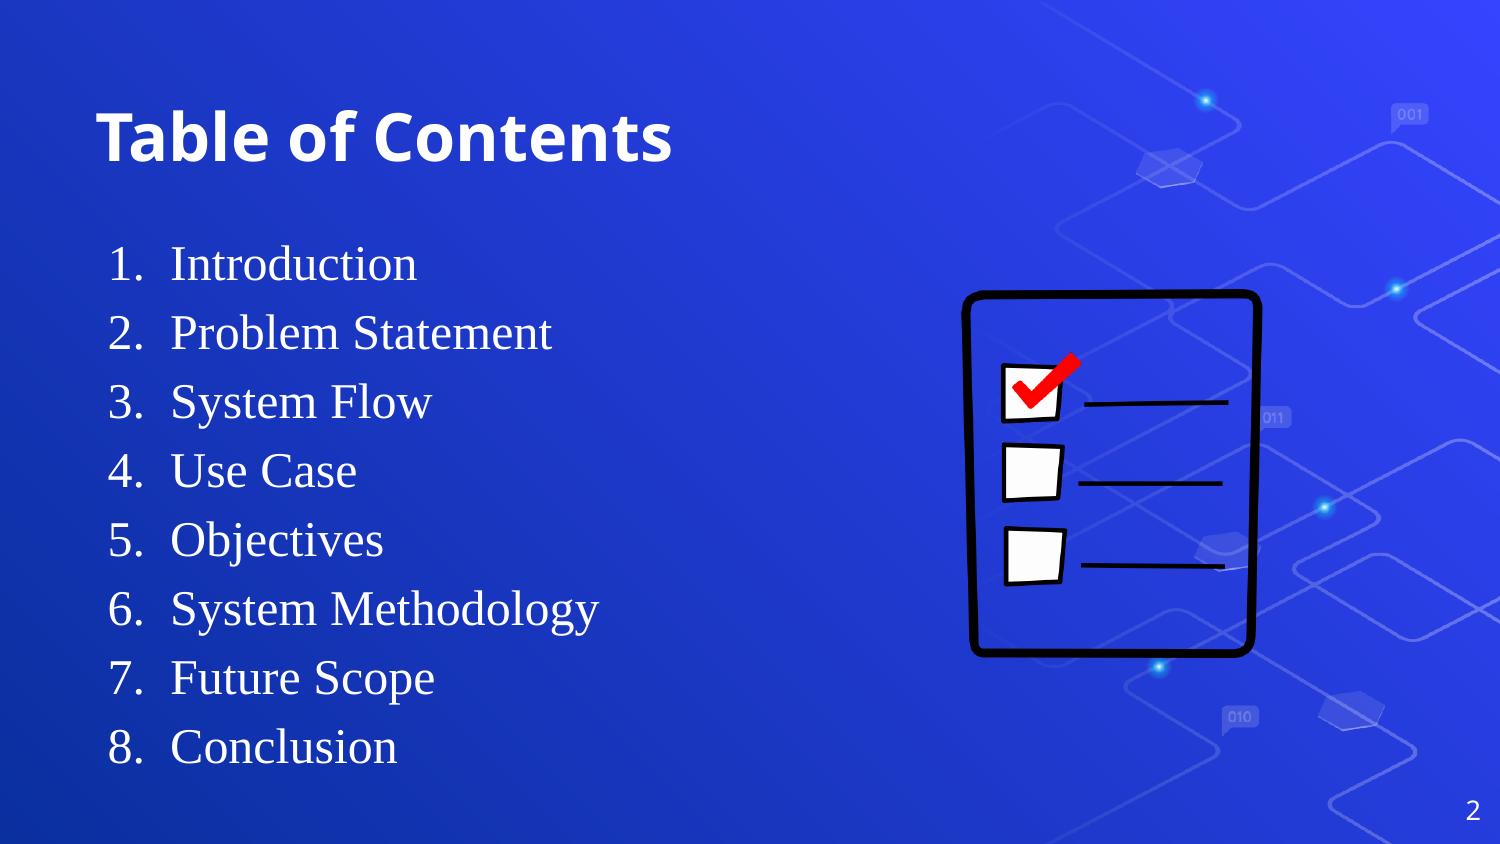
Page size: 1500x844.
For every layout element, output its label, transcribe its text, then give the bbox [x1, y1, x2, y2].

slide_number 2 [1391, 779, 1482, 844]
picture [0, 0, 1500, 844]
list Introduction Problem Statement System Flow Use Case Objectives System Methodology Future Scope Conclusion [95, 221, 1082, 794]
title Table of Contents [95, 33, 1082, 175]
